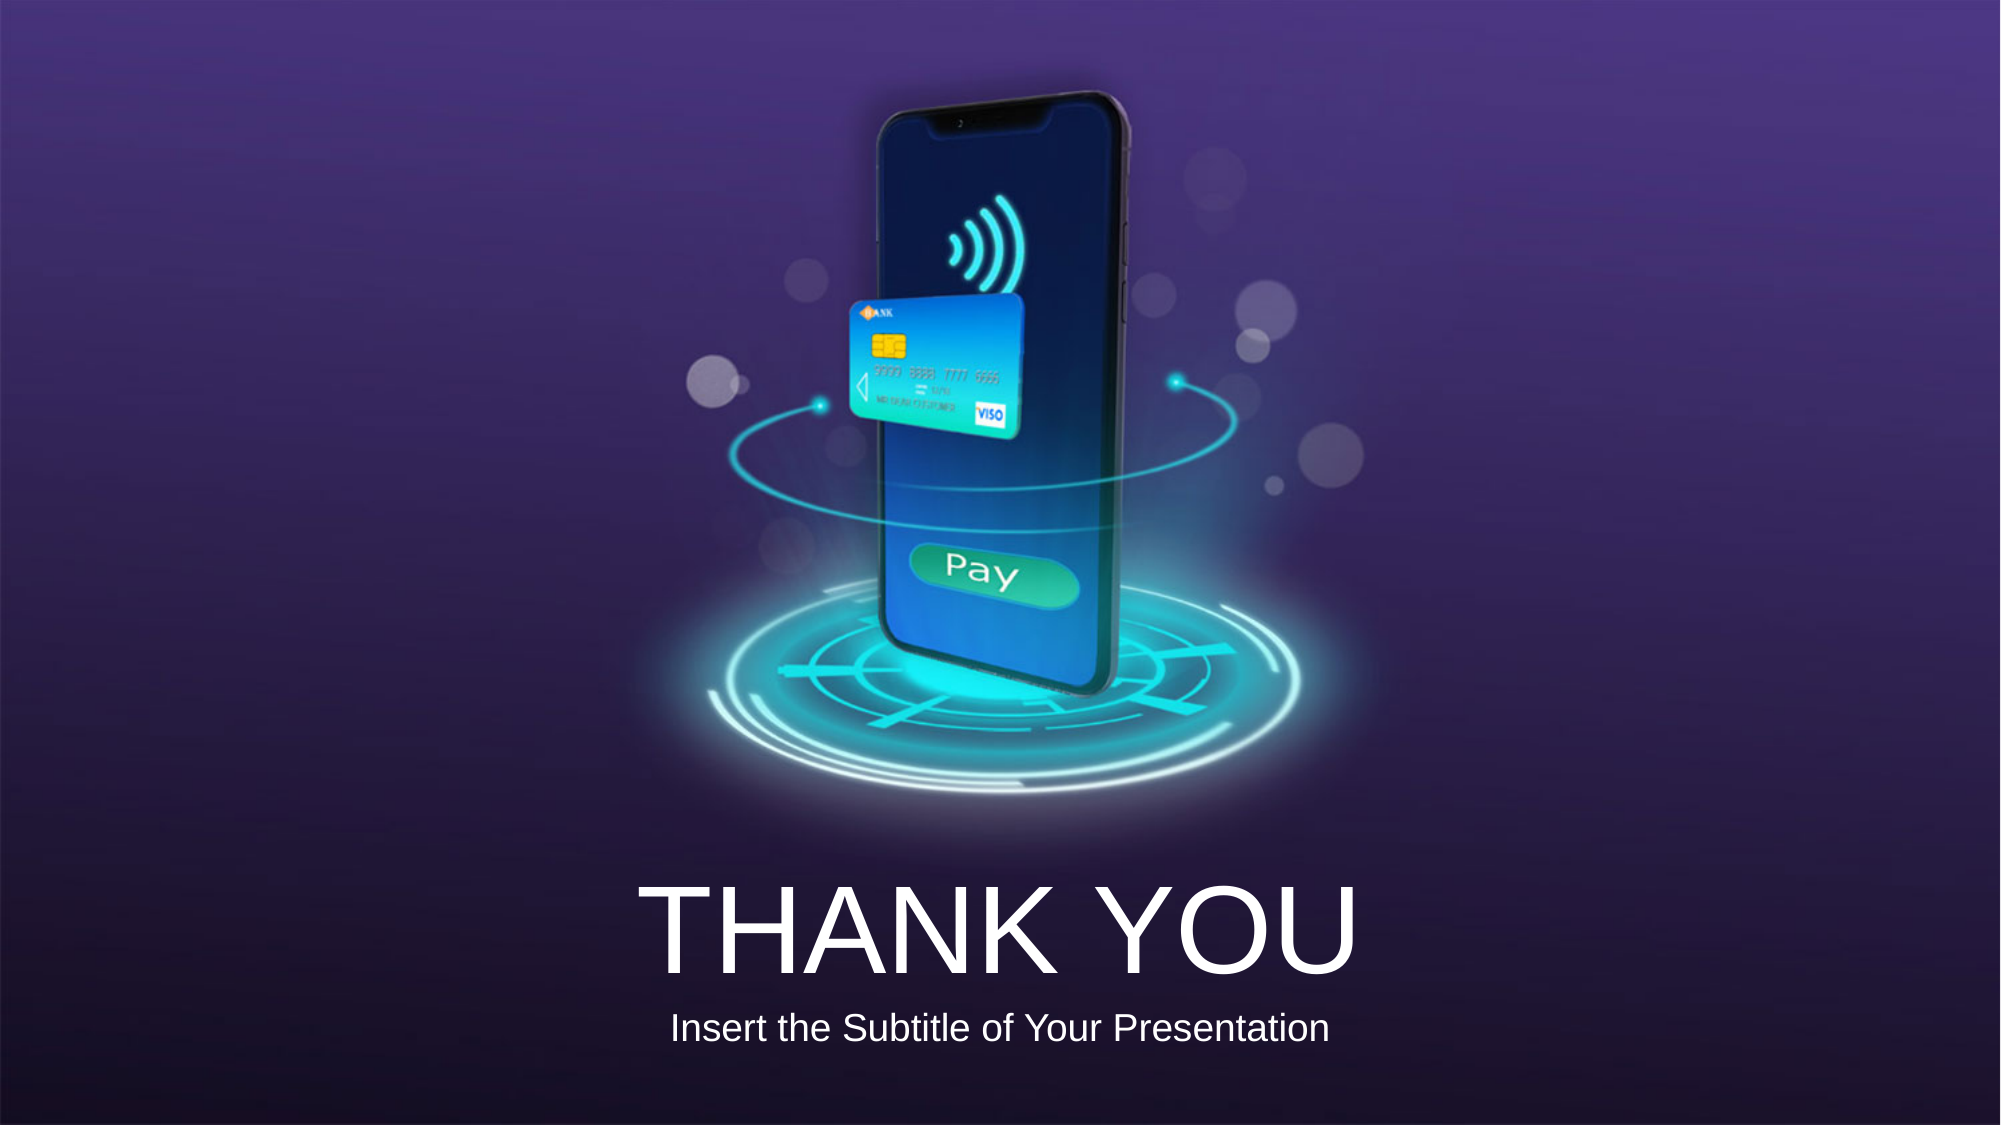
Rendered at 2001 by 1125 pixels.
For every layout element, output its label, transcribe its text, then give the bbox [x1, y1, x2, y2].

text_box Insert the Subtitle of Your Presentation [0, 995, 2000, 1057]
picture [0, 0, 2001, 1125]
text_box THANK YOU [0, 841, 2000, 995]
